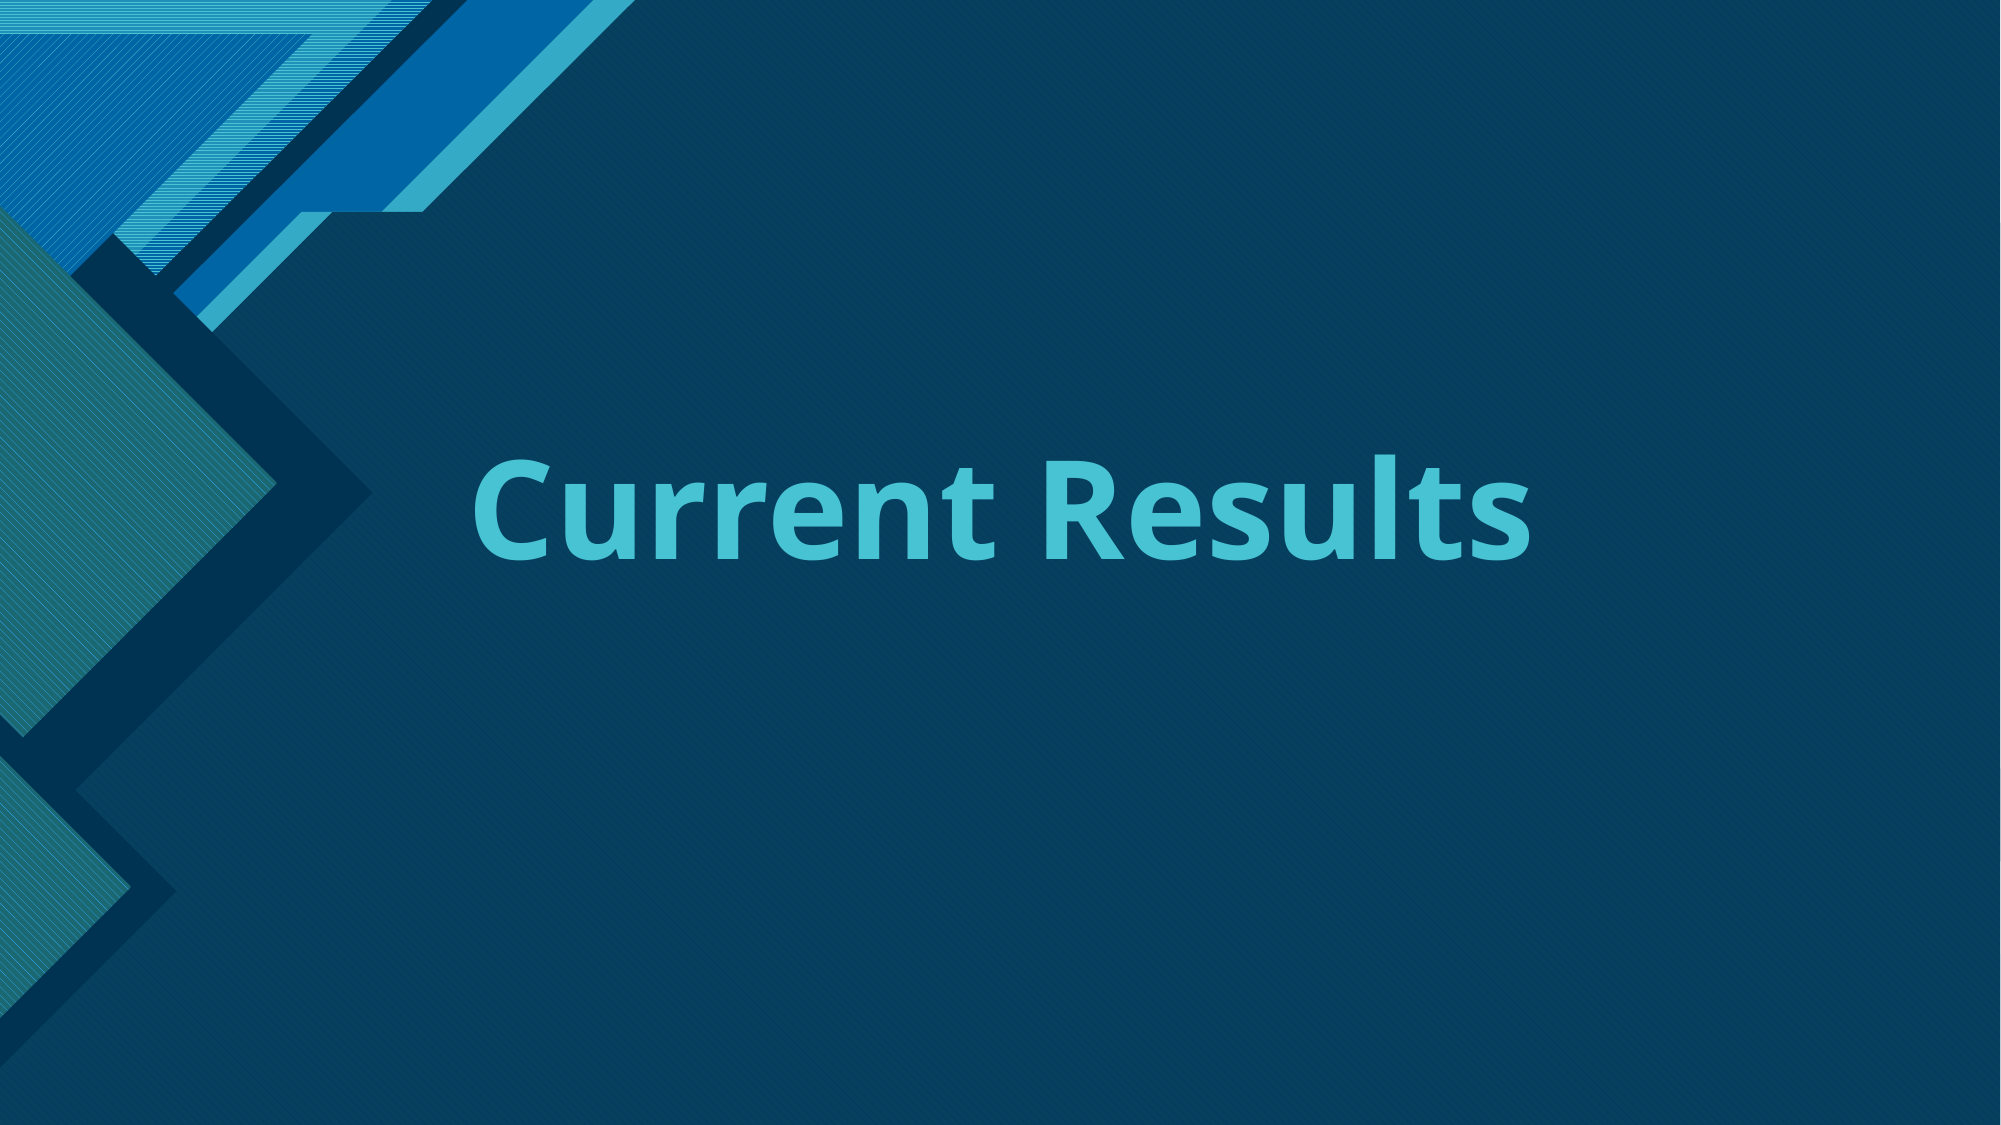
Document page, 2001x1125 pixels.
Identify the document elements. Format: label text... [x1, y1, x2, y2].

title Current Results [453, 393, 1614, 597]
